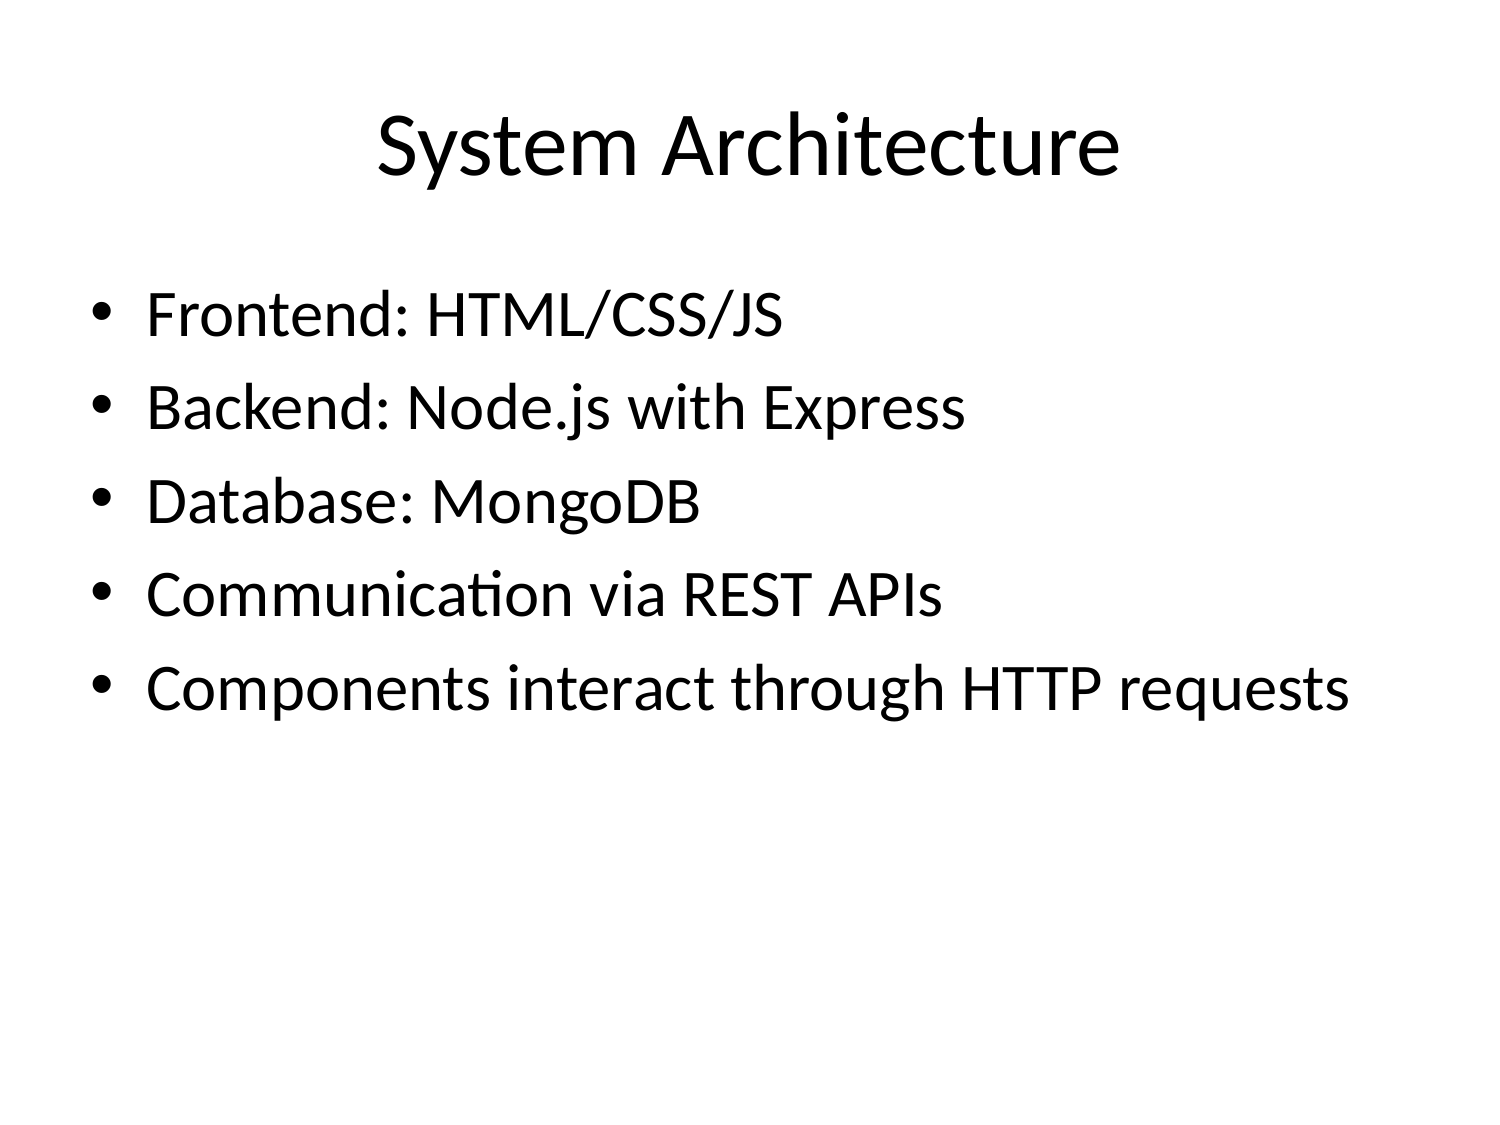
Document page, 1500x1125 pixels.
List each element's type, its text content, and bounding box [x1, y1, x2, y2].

title System Architecture [75, 45, 1425, 233]
list Frontend: HTML/CSS/JS Backend: Node.js with Express Database: MongoDB Communication via REST APIs Components interact through HTTP requests [75, 262, 1425, 1005]
